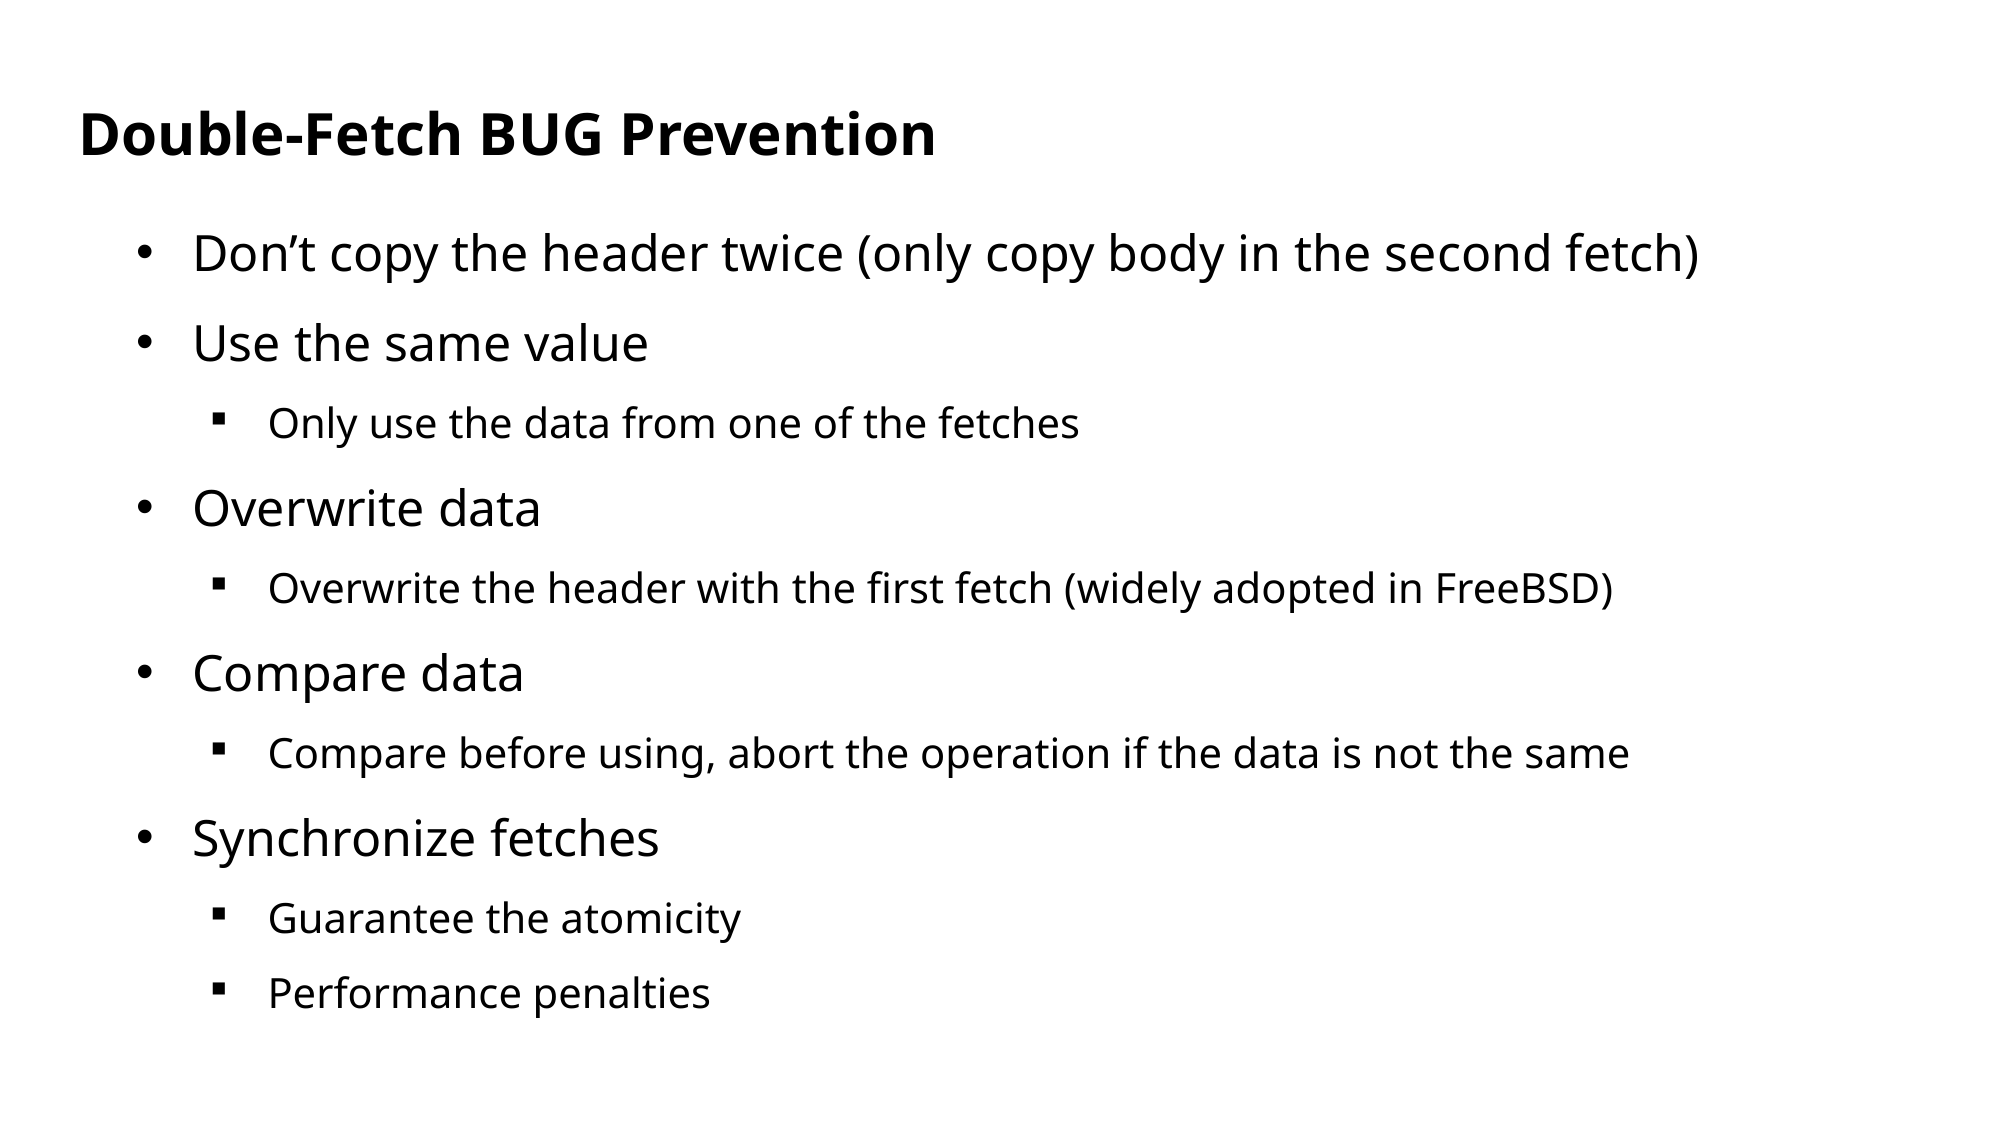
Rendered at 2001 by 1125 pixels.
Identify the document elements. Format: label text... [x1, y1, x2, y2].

text_box Double-Fetch BUG Prevention [63, 54, 1937, 175]
text_box Don’t copy the header twice (only copy body in the second fetch) Use the same value Only use the data from one of the fetches Overwrite data Overwrite the header with the first fetch (widely adopted in FreeBSD) Compare data Compare before using, abort the operation if the data is not the same Synchronize fetches Guarantee the atomicity Performance penalties [121, 184, 1936, 1025]
